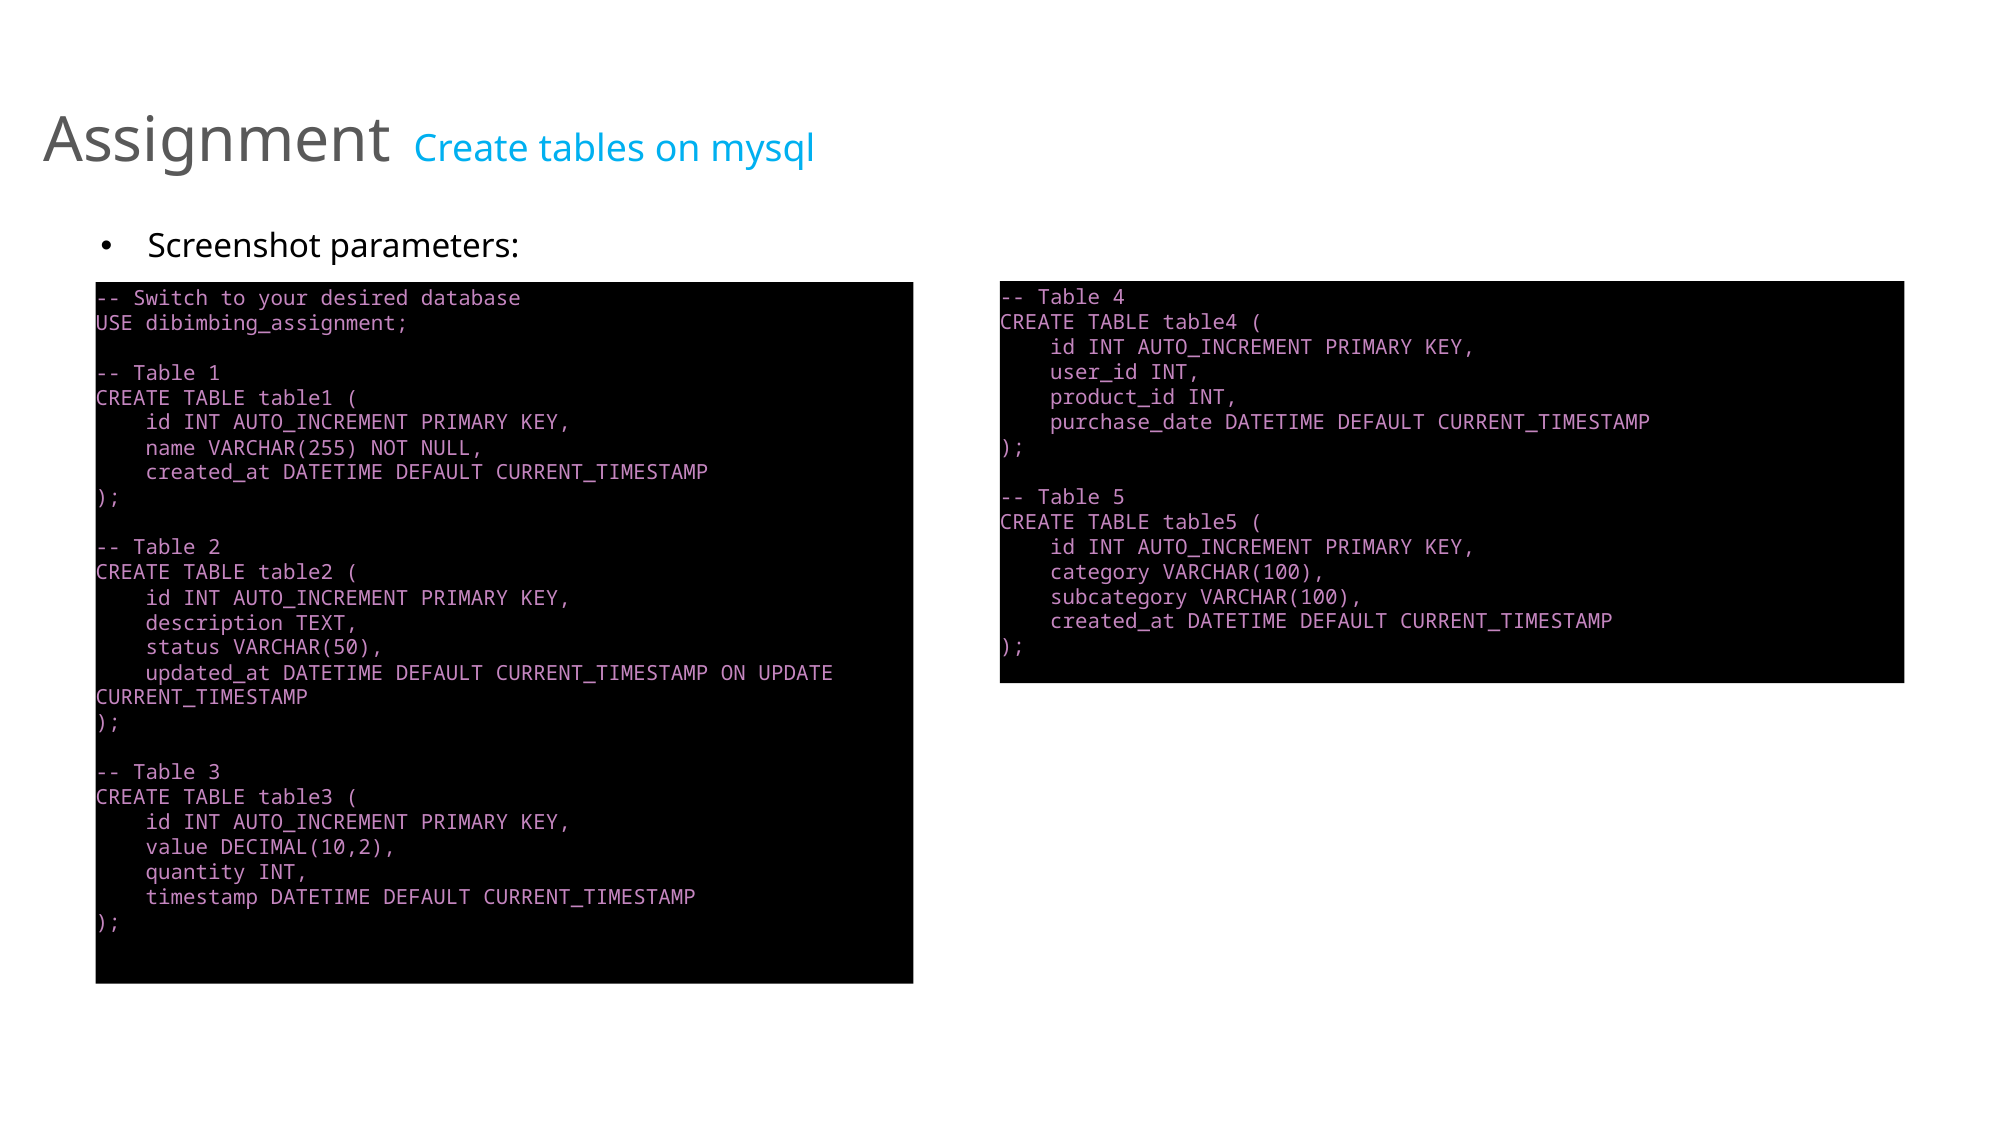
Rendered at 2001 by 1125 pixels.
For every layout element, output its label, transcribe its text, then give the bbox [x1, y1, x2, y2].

text_box Assignment Create tables on mysql [28, 68, 1777, 188]
text_box -- Switch to your desired database USE dibimbing_assignment; -- Table 1 CREATE TABLE table1 ( id INT AUTO_INCREMENT PRIMARY KEY, name VARCHAR(255) NOT NULL, created_at DATETIME DEFAULT CURRENT_TIMESTAMP ); -- Table 2 CREATE TABLE table2 ( id INT AUTO_INCREMENT PRIMARY KEY, description TEXT, status VARCHAR(50), updated_at DATETIME DEFAULT CURRENT_TIMESTAMP ON UPDATE CURRENT_TIMESTAMP ); -- Table 3 CREATE TABLE table3 ( id INT AUTO_INCREMENT PRIMARY KEY, value DECIMAL(10,2), quantity INT, timestamp DATETIME DEFAULT CURRENT_TIMESTAMP ); [95, 282, 914, 984]
text_box Screenshot parameters: [85, 197, 1182, 332]
text_box -- Table 4 CREATE TABLE table4 ( id INT AUTO_INCREMENT PRIMARY KEY, user_id INT, product_id INT, purchase_date DATETIME DEFAULT CURRENT_TIMESTAMP ); -- Table 5 CREATE TABLE table5 ( id INT AUTO_INCREMENT PRIMARY KEY, category VARCHAR(100), subcategory VARCHAR(100), created_at DATETIME DEFAULT CURRENT_TIMESTAMP ); [999, 281, 1905, 684]
